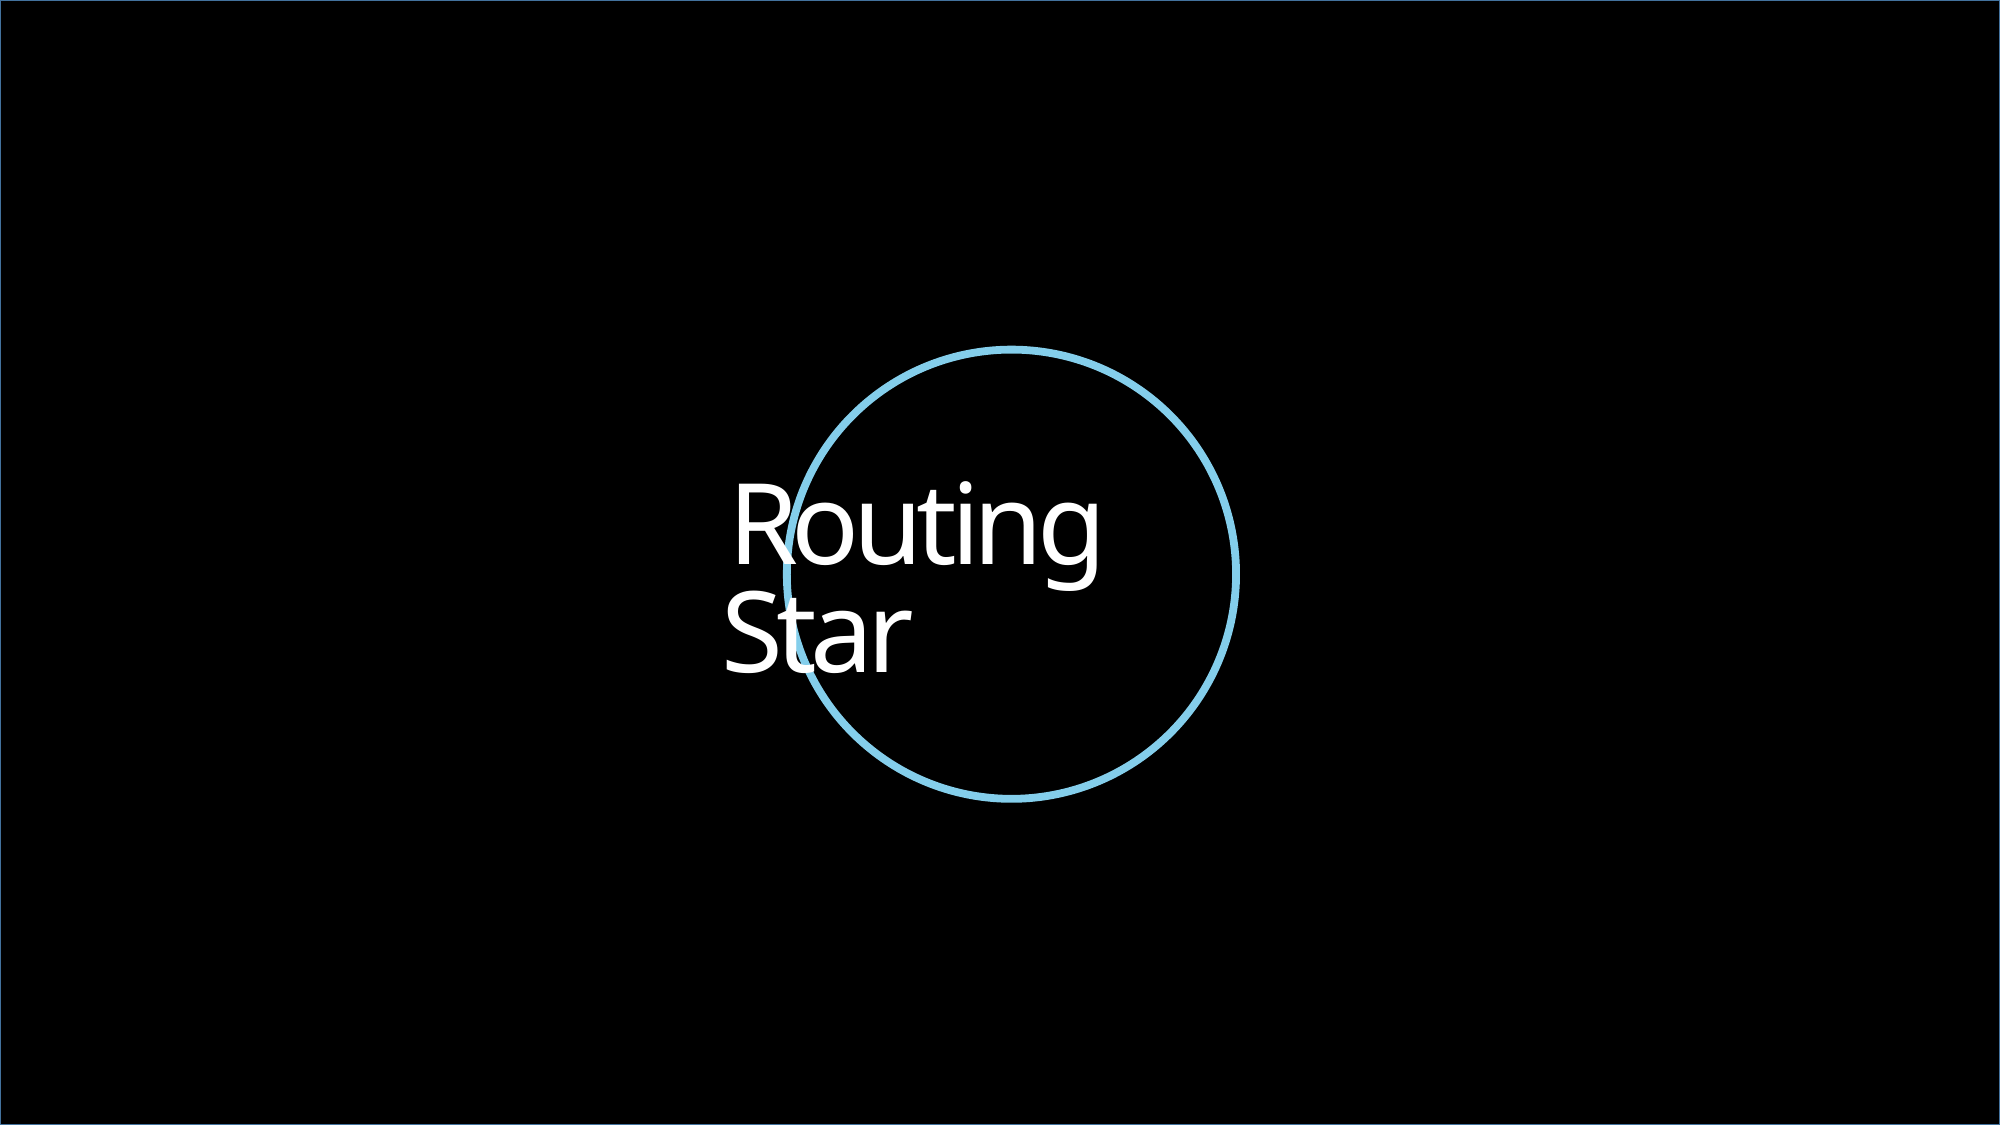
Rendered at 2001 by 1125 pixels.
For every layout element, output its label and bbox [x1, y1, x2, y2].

text_box [827, 348, 1238, 800]
text_box [686, 444, 1149, 705]
text_box [0, 0, 2000, 1125]
